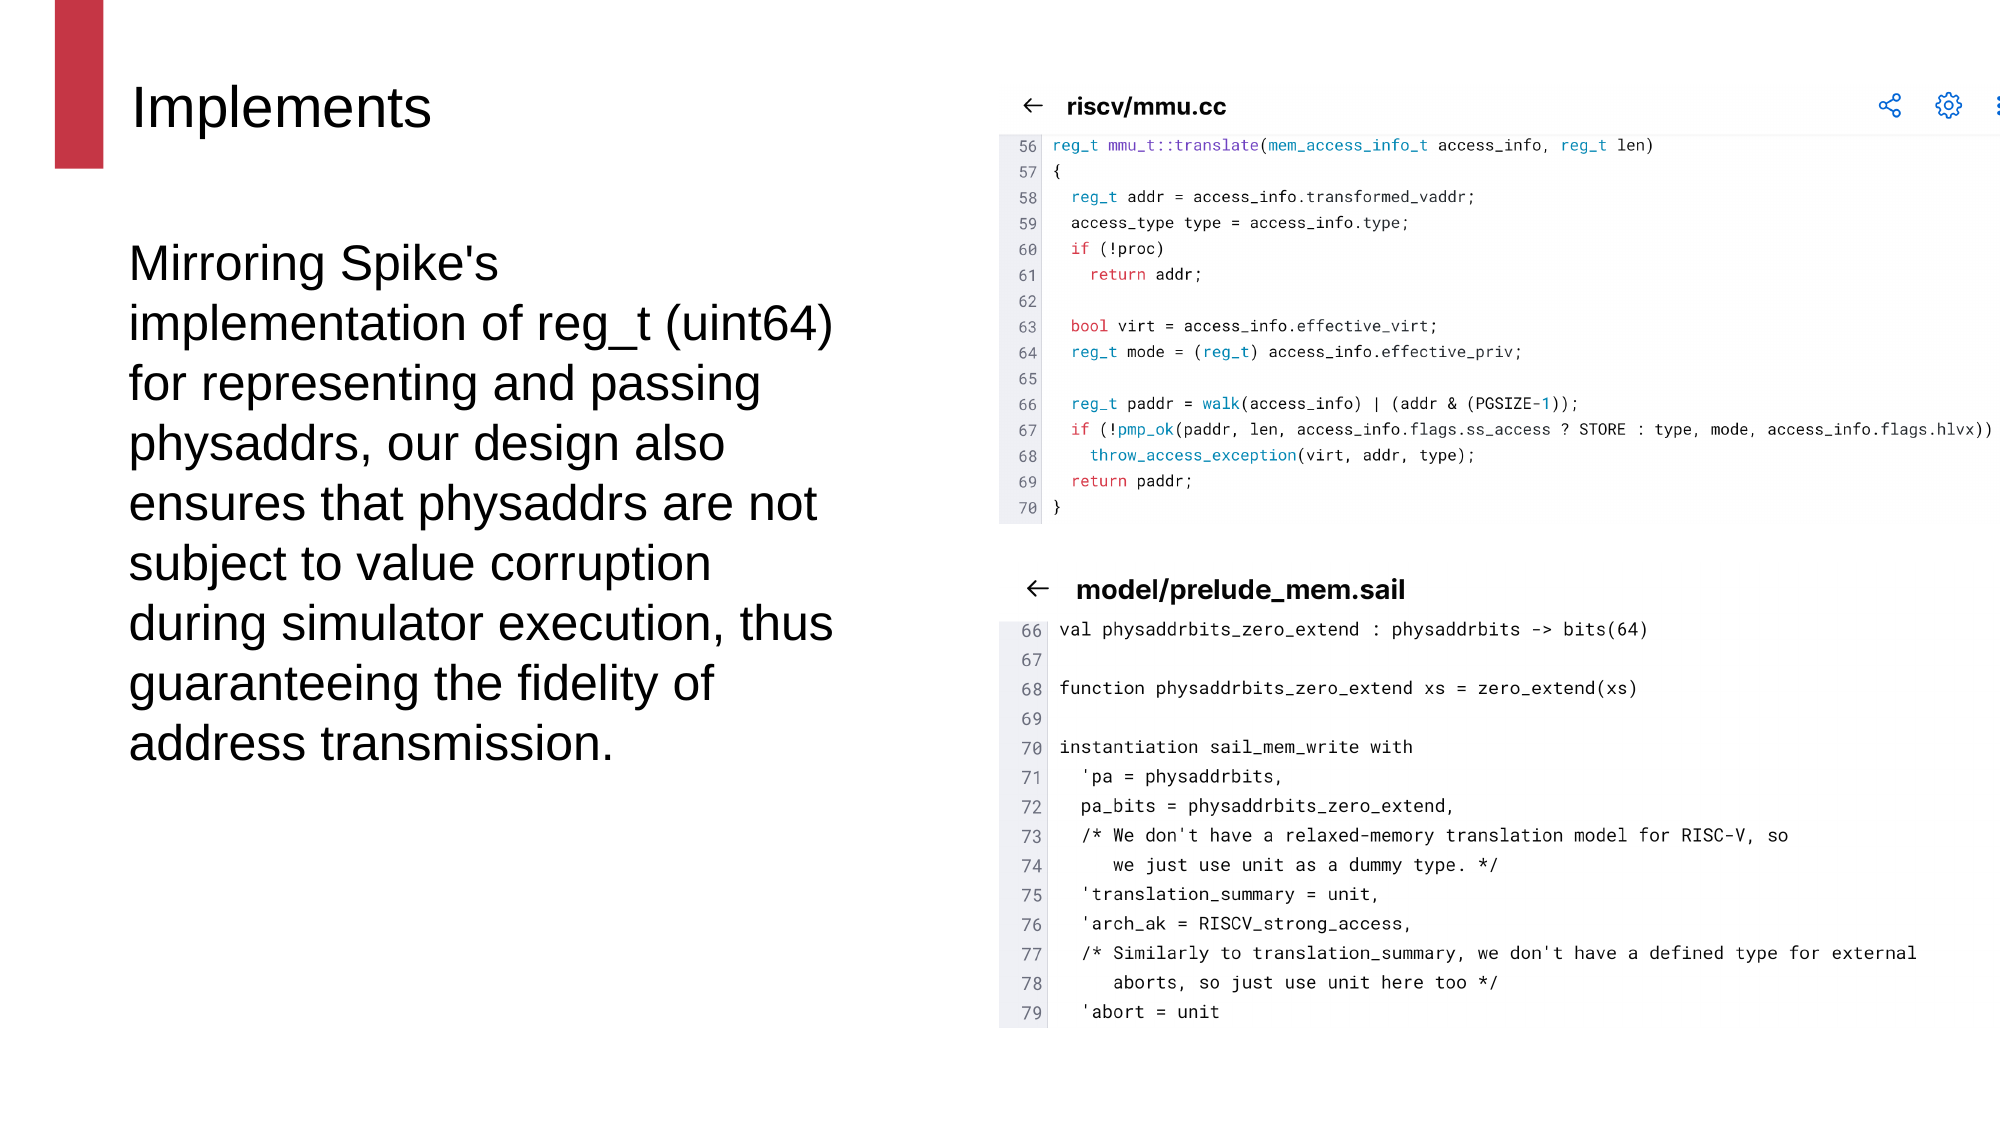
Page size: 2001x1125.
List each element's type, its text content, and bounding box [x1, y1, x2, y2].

picture [999, 562, 2000, 1028]
picture [999, 84, 2000, 524]
text_box Mirroring Spike's implementation of reg_t (uint64) for representing and passing physaddrs, our design also ensures that physaddrs are not subject to value corruption during simulator execution, thus guaranteeing the fidelity of address transmission. [113, 223, 864, 779]
text_box Implements [131, 68, 434, 139]
text_box [54, 0, 104, 169]
